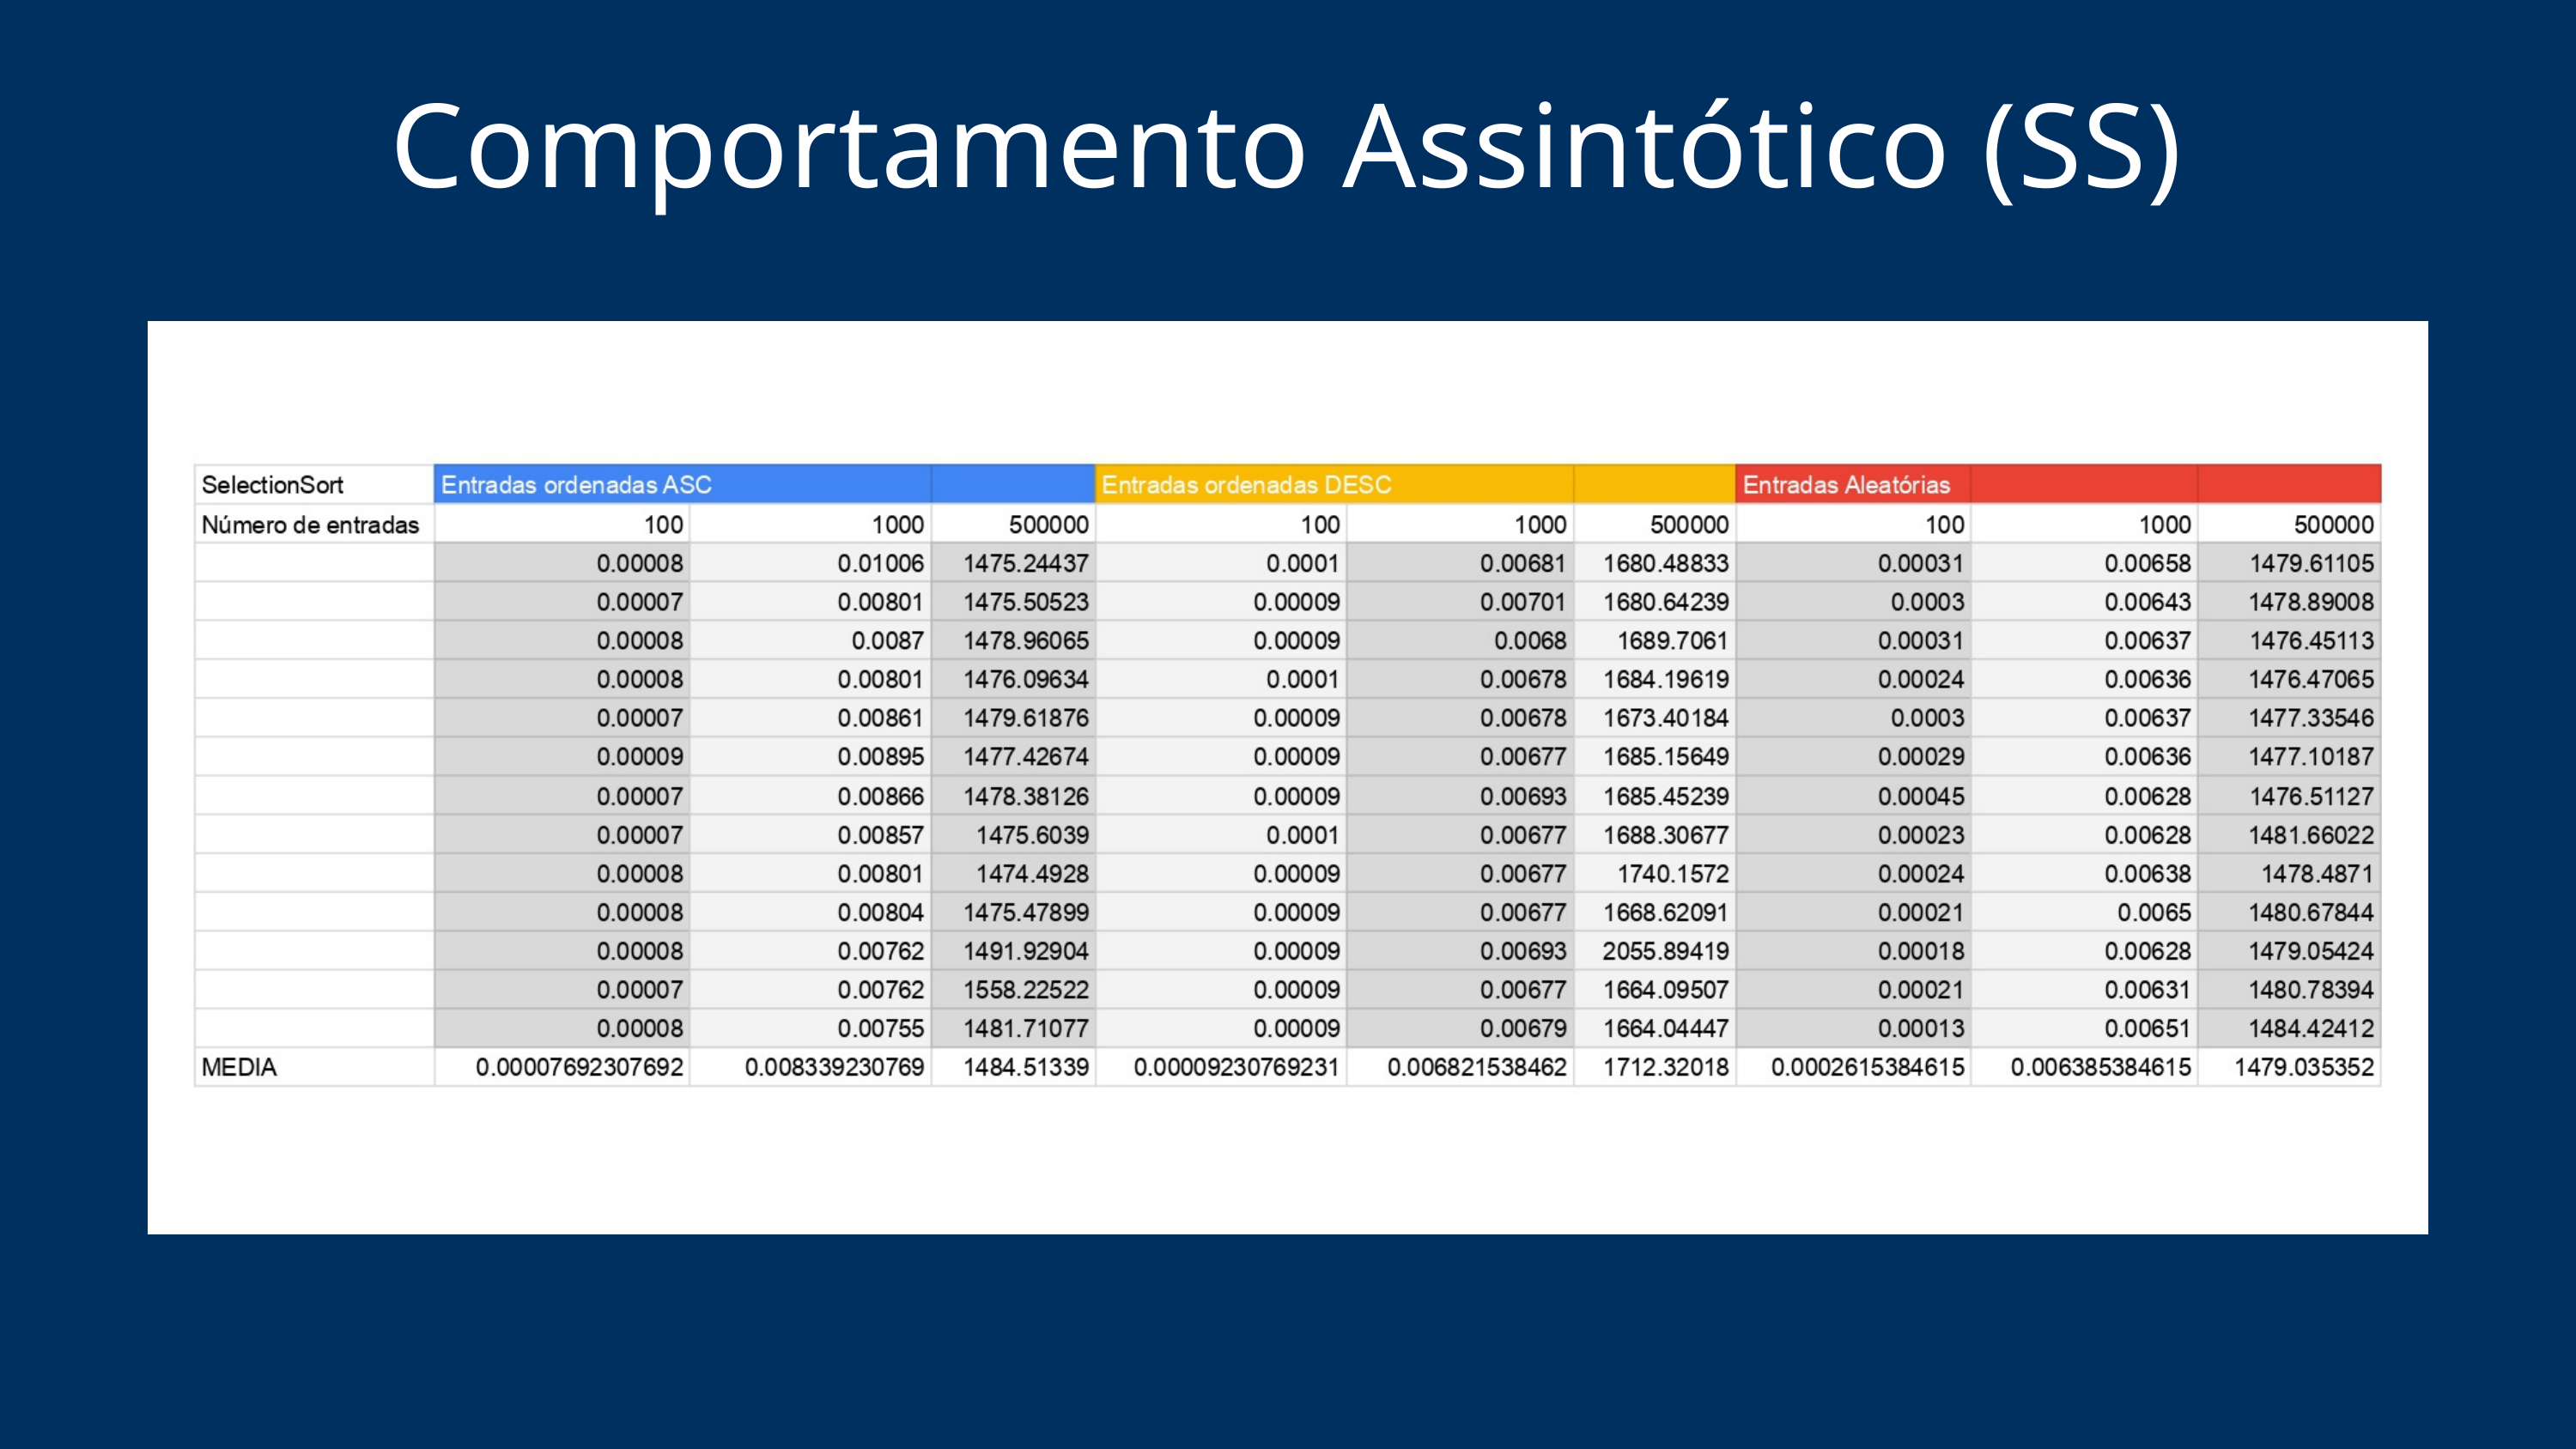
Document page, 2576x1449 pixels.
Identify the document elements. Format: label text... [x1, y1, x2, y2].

text_box Comportamento Assintótico (SS) [242, 64, 2334, 211]
picture [148, 321, 2428, 1234]
